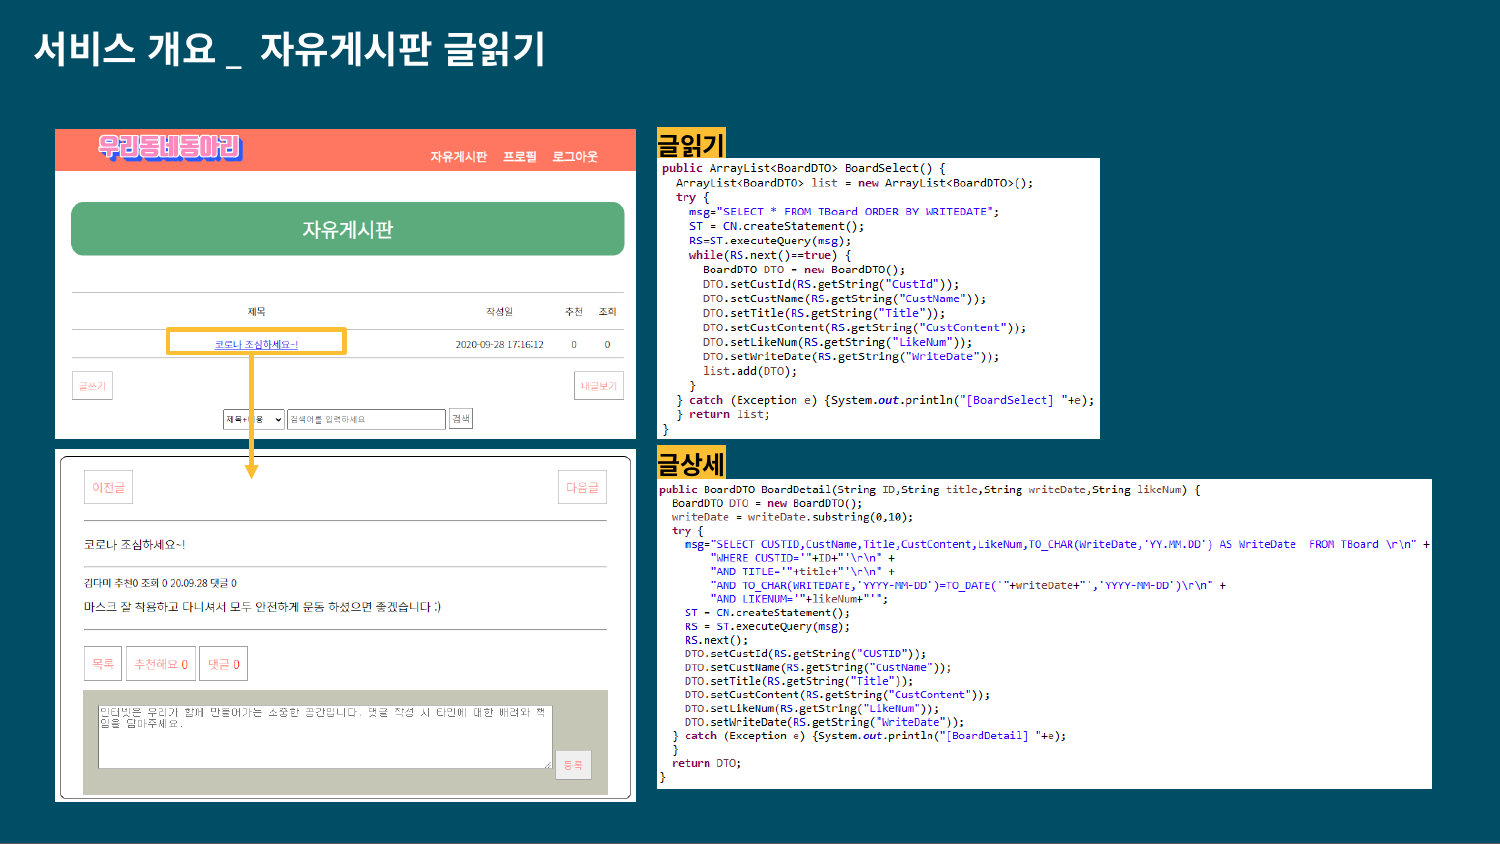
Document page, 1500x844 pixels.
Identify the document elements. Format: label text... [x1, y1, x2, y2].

text_box 글읽기 [642, 115, 911, 192]
picture [658, 478, 1431, 788]
picture [658, 158, 1099, 438]
picture [56, 130, 635, 439]
picture [56, 449, 635, 801]
text_box [0, 0, 1500, 844]
text_box 서비스 개요_ 자유게시판 글읽기 [19, 11, 780, 93]
text_box 글상세 [642, 434, 911, 576]
